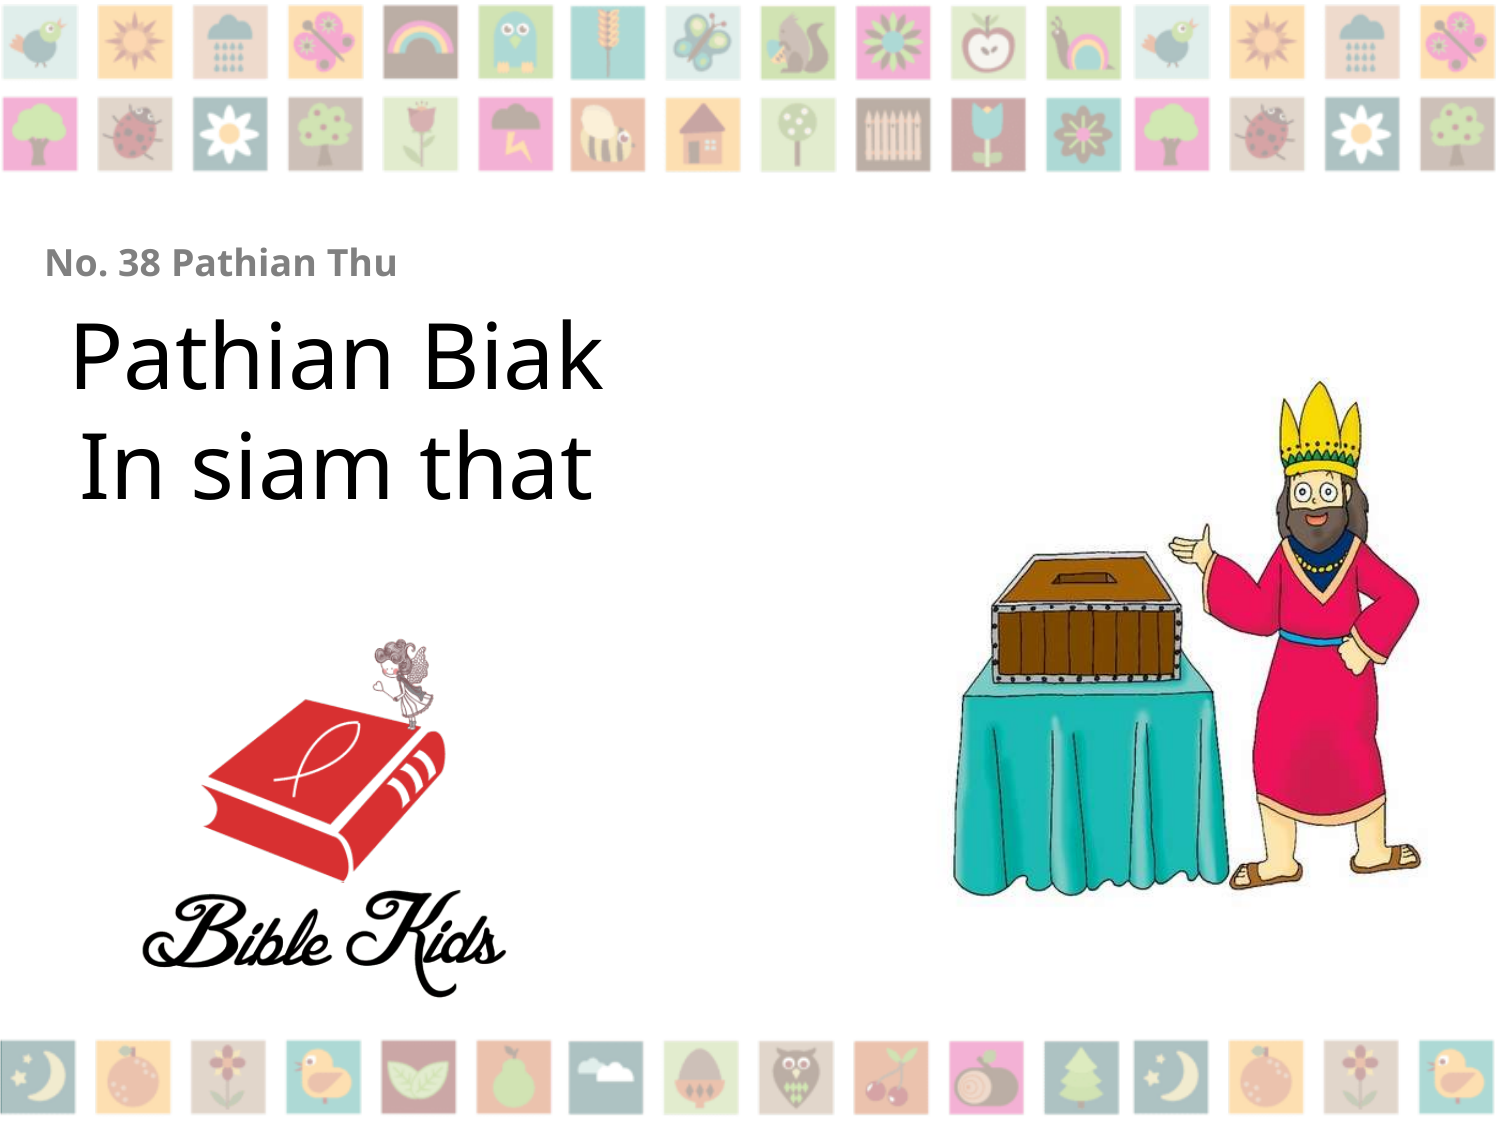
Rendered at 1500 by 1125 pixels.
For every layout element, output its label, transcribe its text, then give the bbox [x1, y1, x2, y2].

text_box Pathian Biak In siam that [5, 290, 668, 526]
text_box No. 38 Pathian Thu [29, 231, 543, 290]
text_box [0, 1028, 1500, 1118]
picture [702, 299, 1500, 924]
picture [117, 600, 544, 1027]
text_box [0, 3, 1500, 181]
